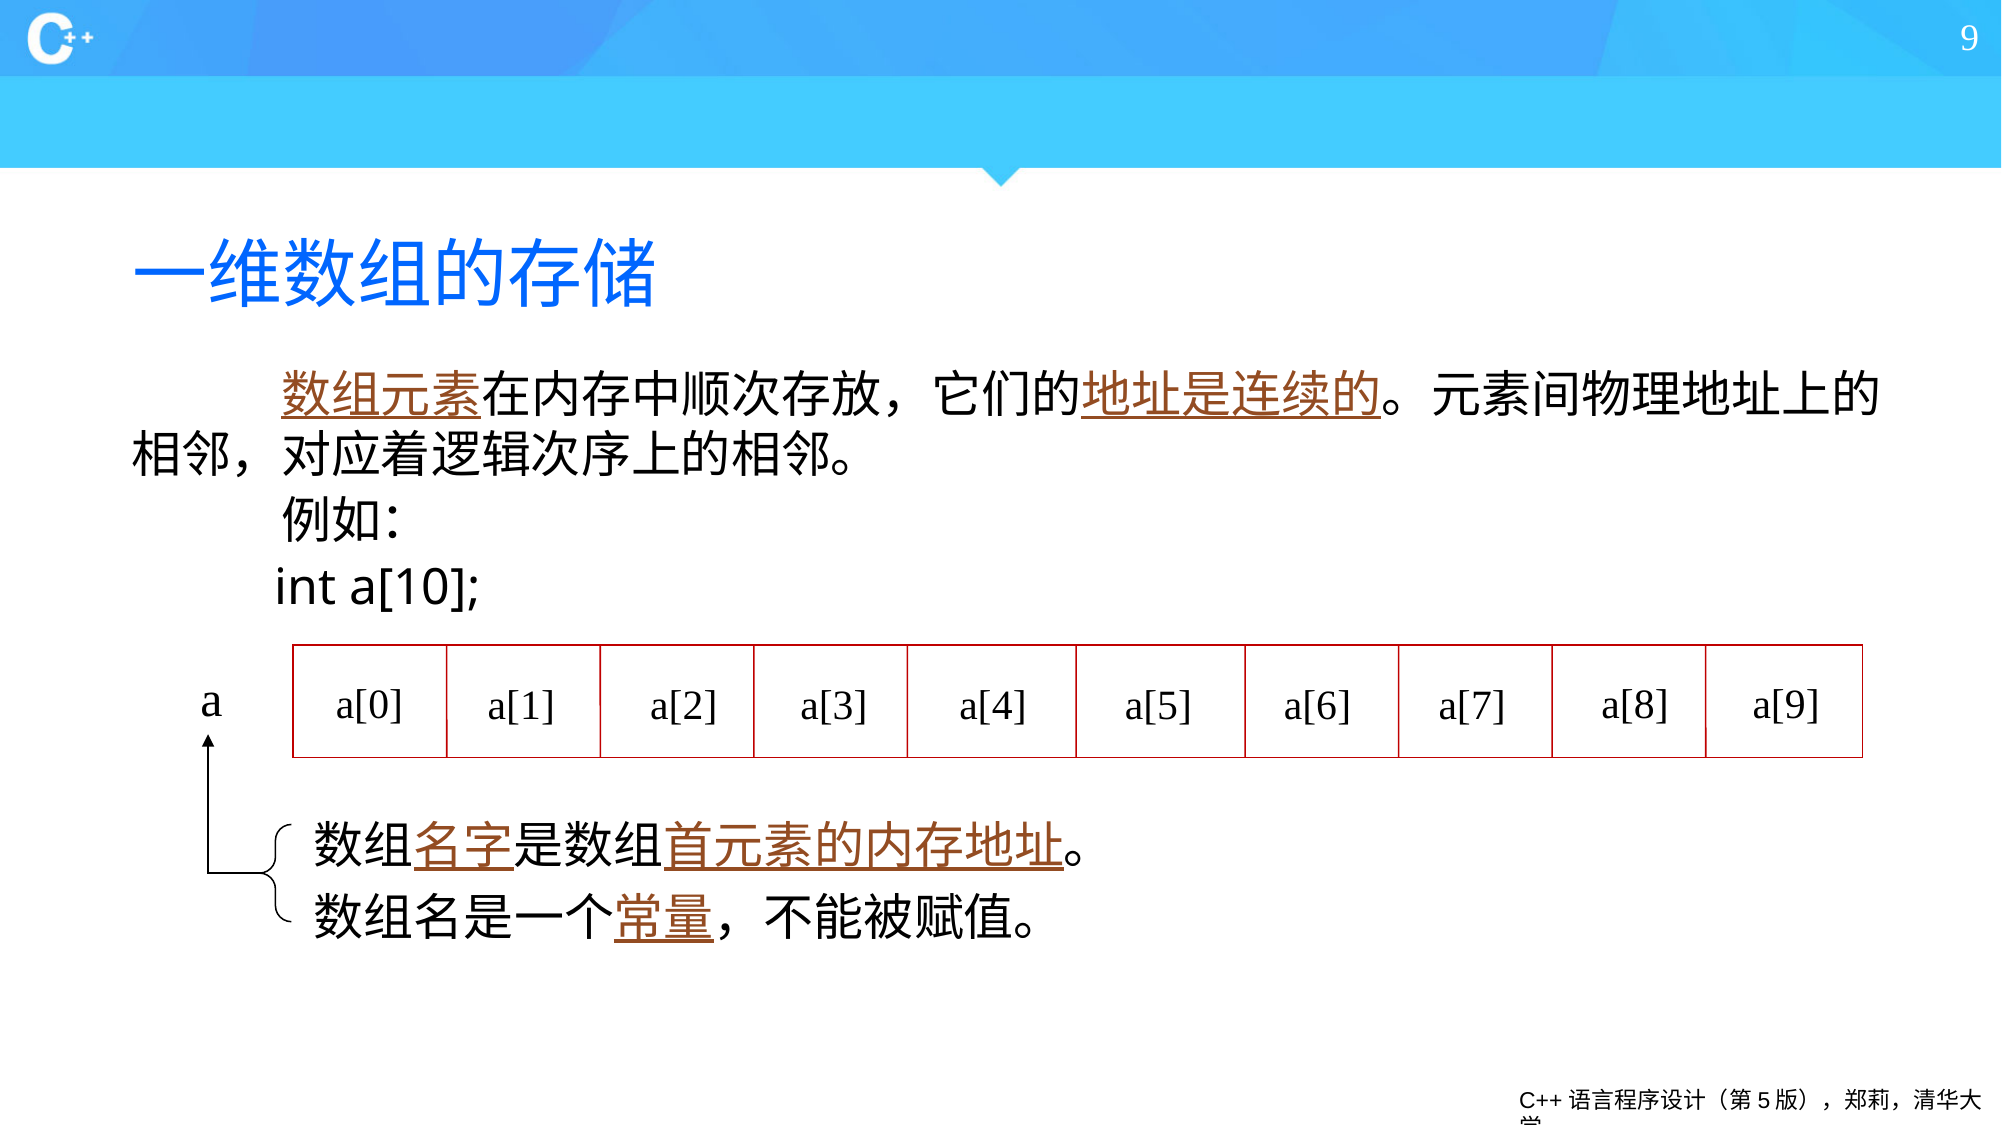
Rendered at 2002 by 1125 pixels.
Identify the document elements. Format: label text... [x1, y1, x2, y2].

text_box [184, 644, 1863, 758]
slide_number 9 [1543, 5, 1995, 66]
picture [0, 0, 2002, 1125]
list 数组元素在内存中顺次存放，它们的地址是连续的。元素间物理地址上的相邻，对应着逻辑次序上的相邻。 例如： int a[10]; [98, 354, 1900, 1079]
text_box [207, 733, 292, 922]
text_box 数组名字是数组首元素的内存地址。 数组名是一个常量，不能被赋值。 [101, 794, 1676, 953]
title 一维数组的存储 [99, 184, 1901, 360]
